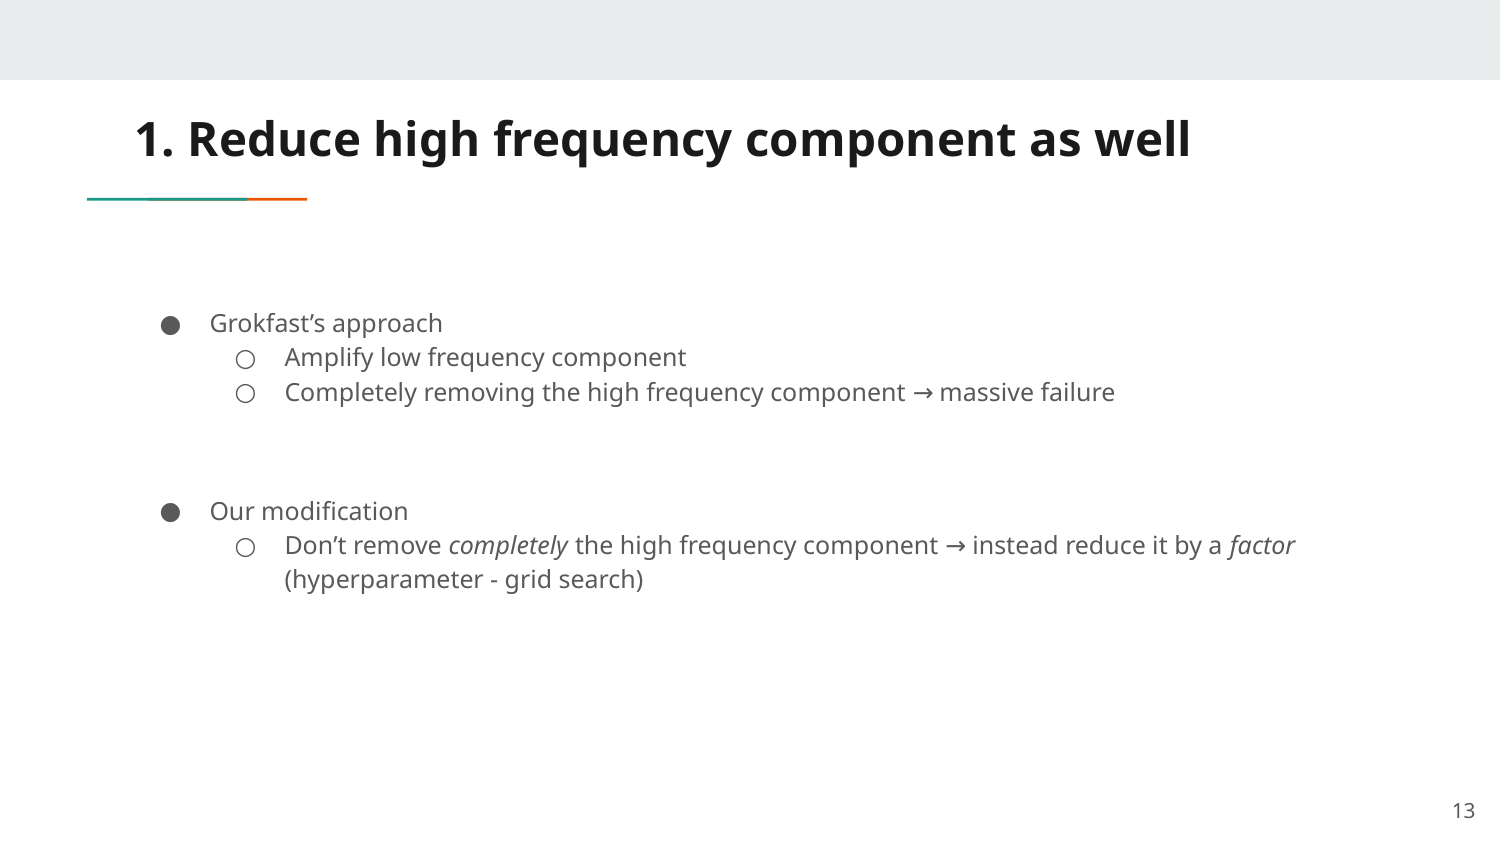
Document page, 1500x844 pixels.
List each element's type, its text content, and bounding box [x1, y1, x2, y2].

title 1. Reduce high frequency component as well [119, 93, 1381, 182]
slide_number ‹#› [1400, 779, 1491, 844]
list Grokfast’s approach Amplify low frequency component Completely removing the high frequency component → massive failure Our modification Don’t remove completely the high frequency component → instead reduce it by a factor (hyperparameter - grid search) [119, 288, 1381, 749]
